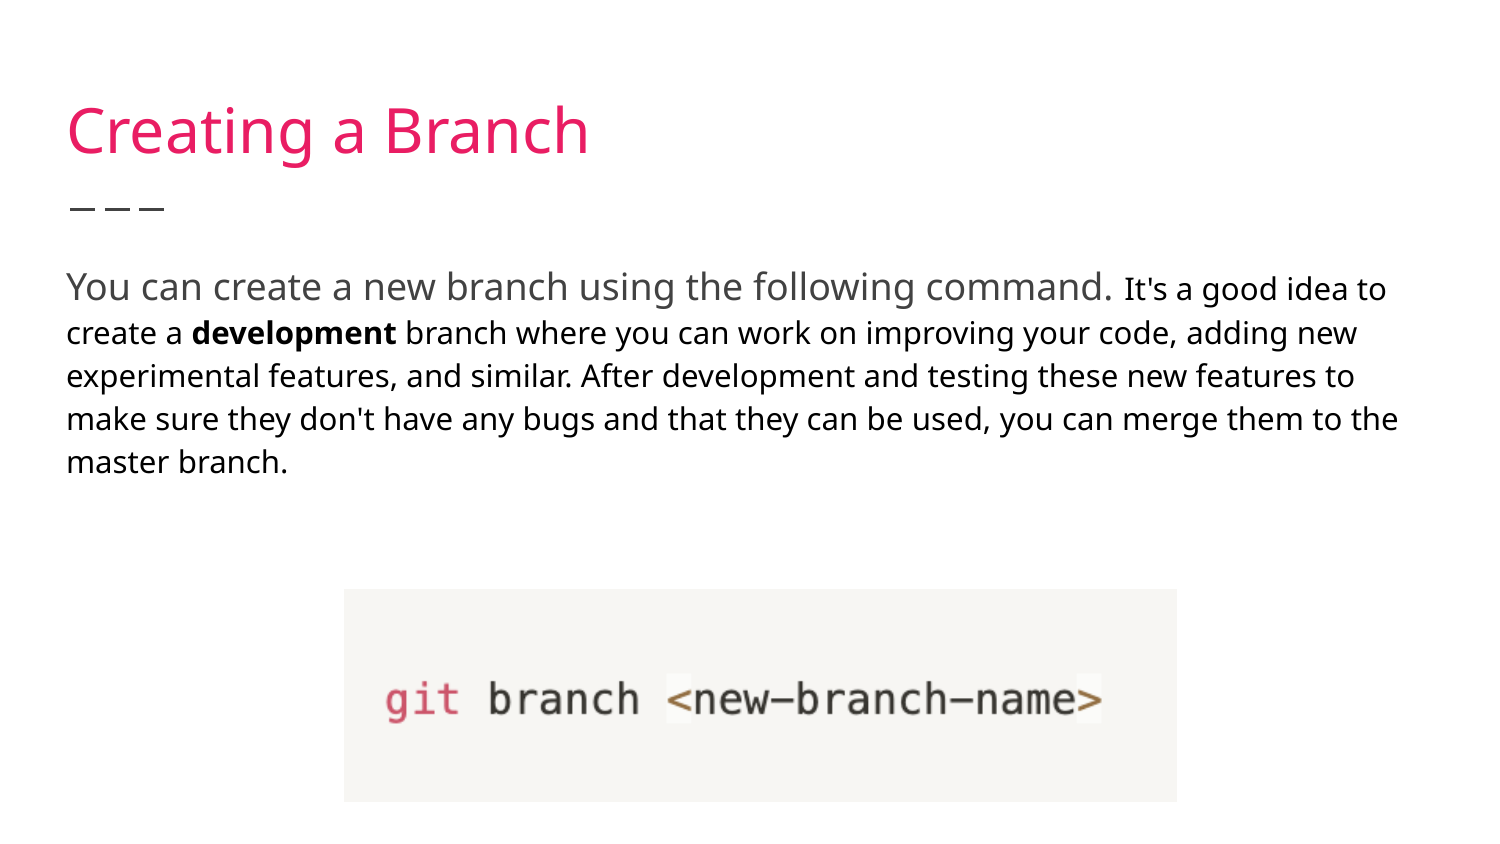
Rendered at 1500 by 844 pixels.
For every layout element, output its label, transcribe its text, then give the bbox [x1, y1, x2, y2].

picture [344, 588, 1177, 802]
list You can create a new branch using the following command. It's a good idea to create a development branch where you can work on improving your code, adding new experimental features, and similar. After development and testing these new features to make sure they don't have any bugs and that they can be used, you can merge them to the master branch. [51, 240, 1449, 574]
title Creating a Branch [51, 61, 1449, 182]
